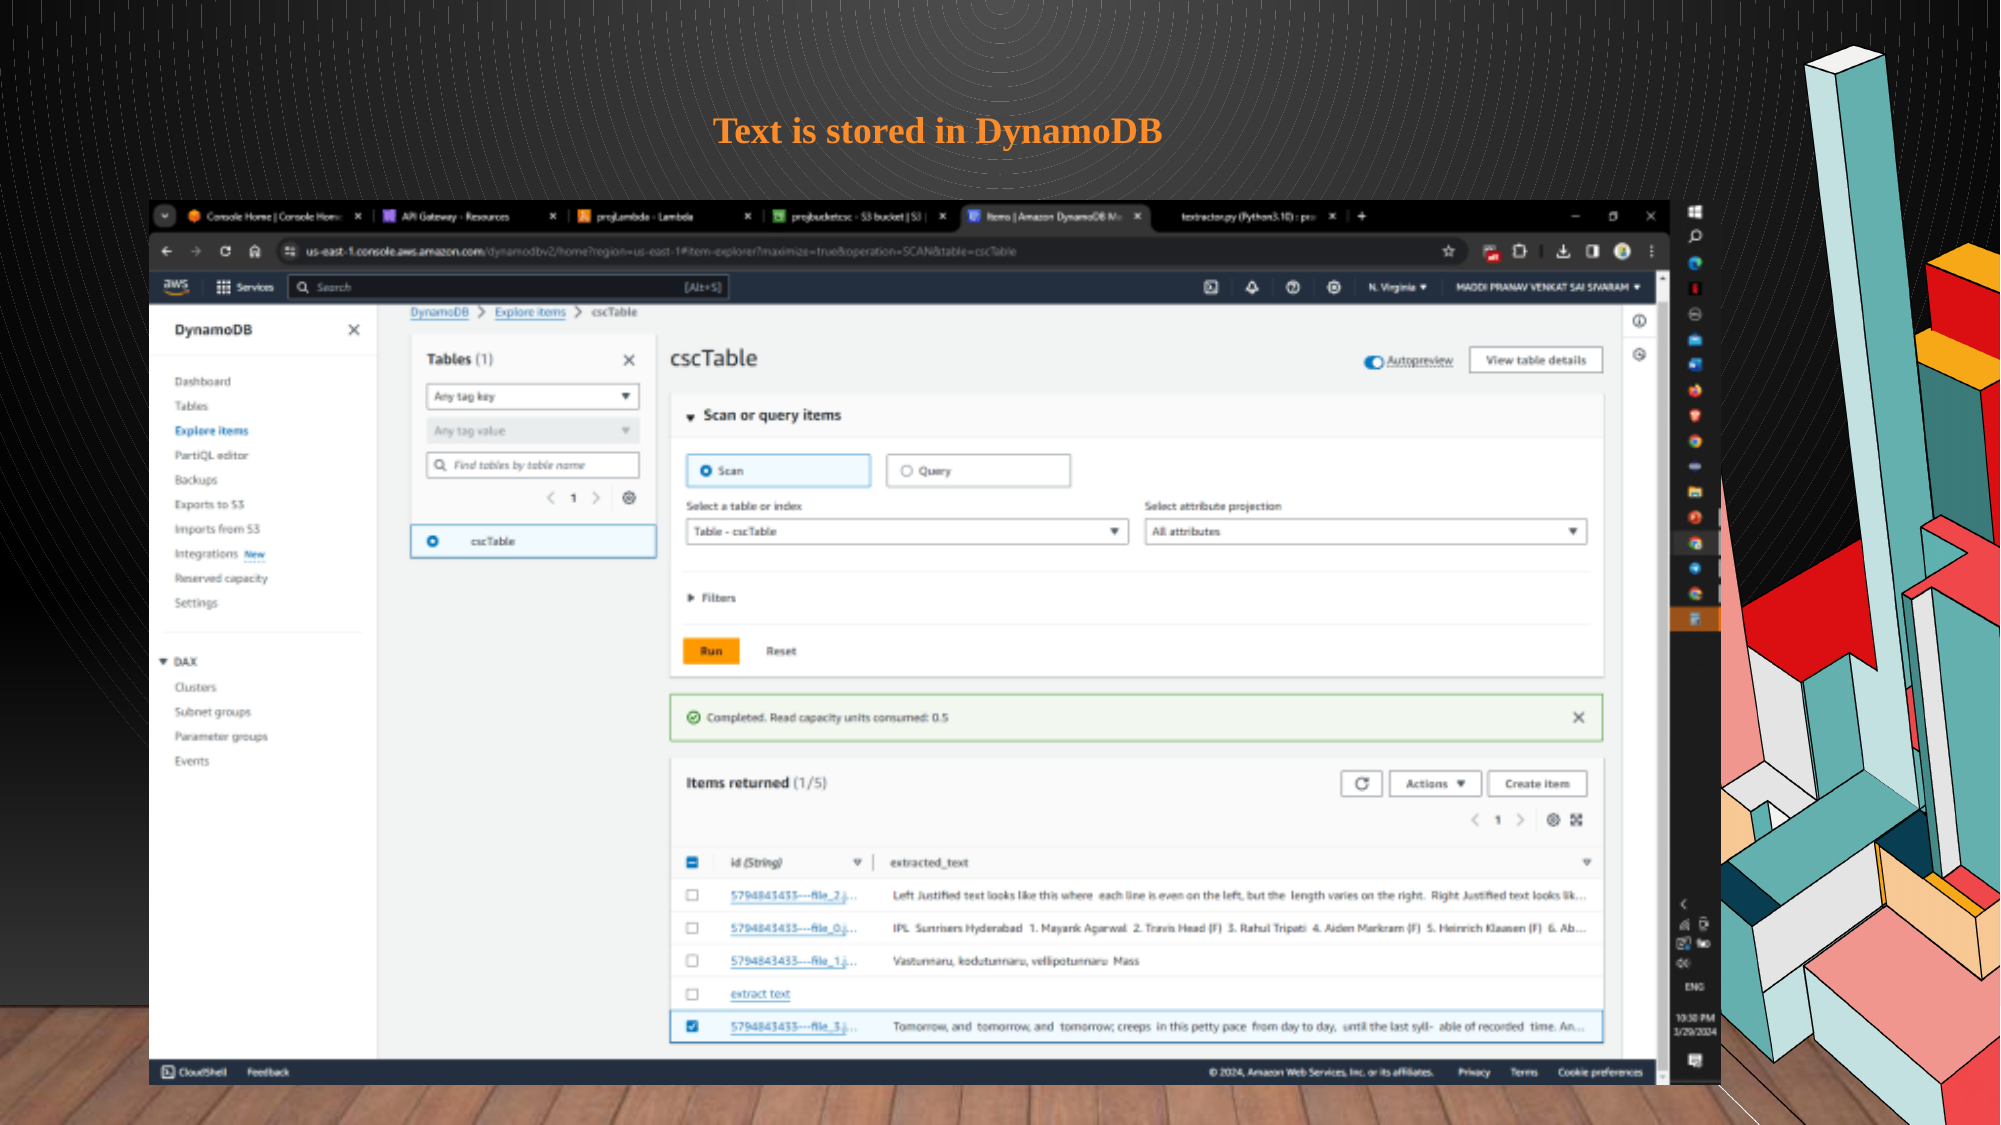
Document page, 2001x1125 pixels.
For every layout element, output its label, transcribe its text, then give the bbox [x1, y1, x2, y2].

picture [0, 43, 2000, 1125]
text_box Text is stored in DynamoDB [181, 98, 1695, 159]
